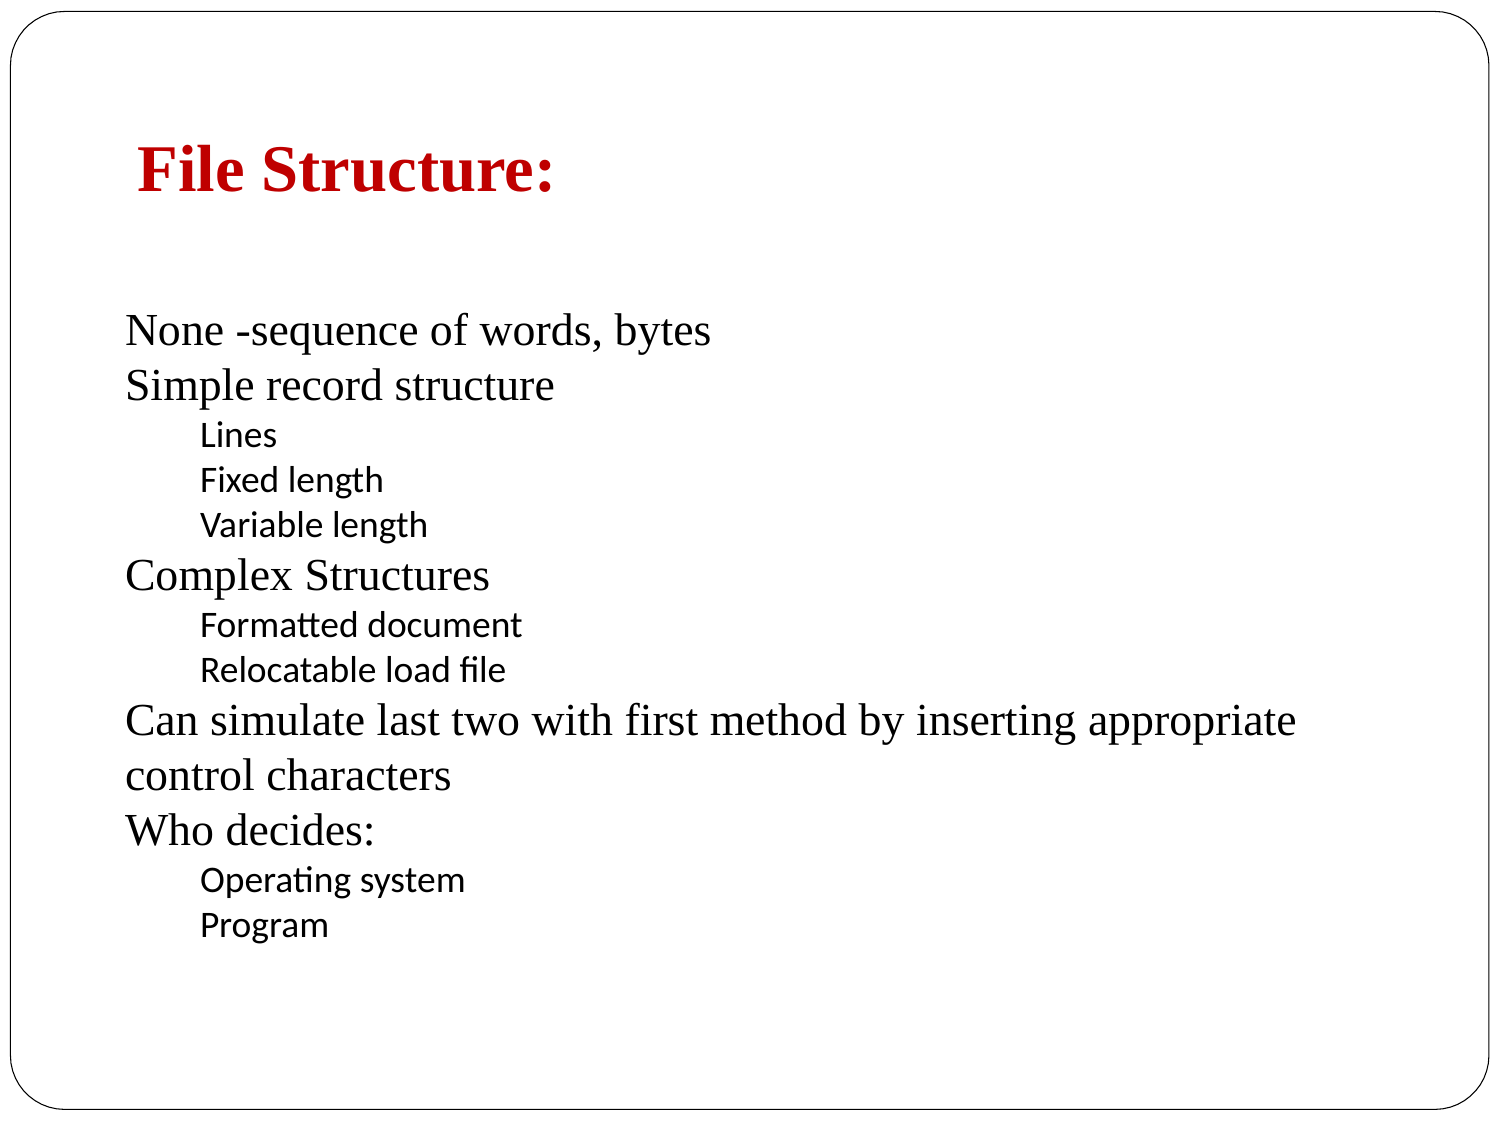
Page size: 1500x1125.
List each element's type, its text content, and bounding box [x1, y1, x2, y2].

list None -sequence of words, bytes Simple record structure Lines Fixed length Variable length Complex Structures Formatted document Relocatable load file Can simulate last two with first method by inserting appropriate control characters Who decides: Operating system Program [125, 299, 1402, 1002]
title File Structure: [137, 125, 708, 206]
